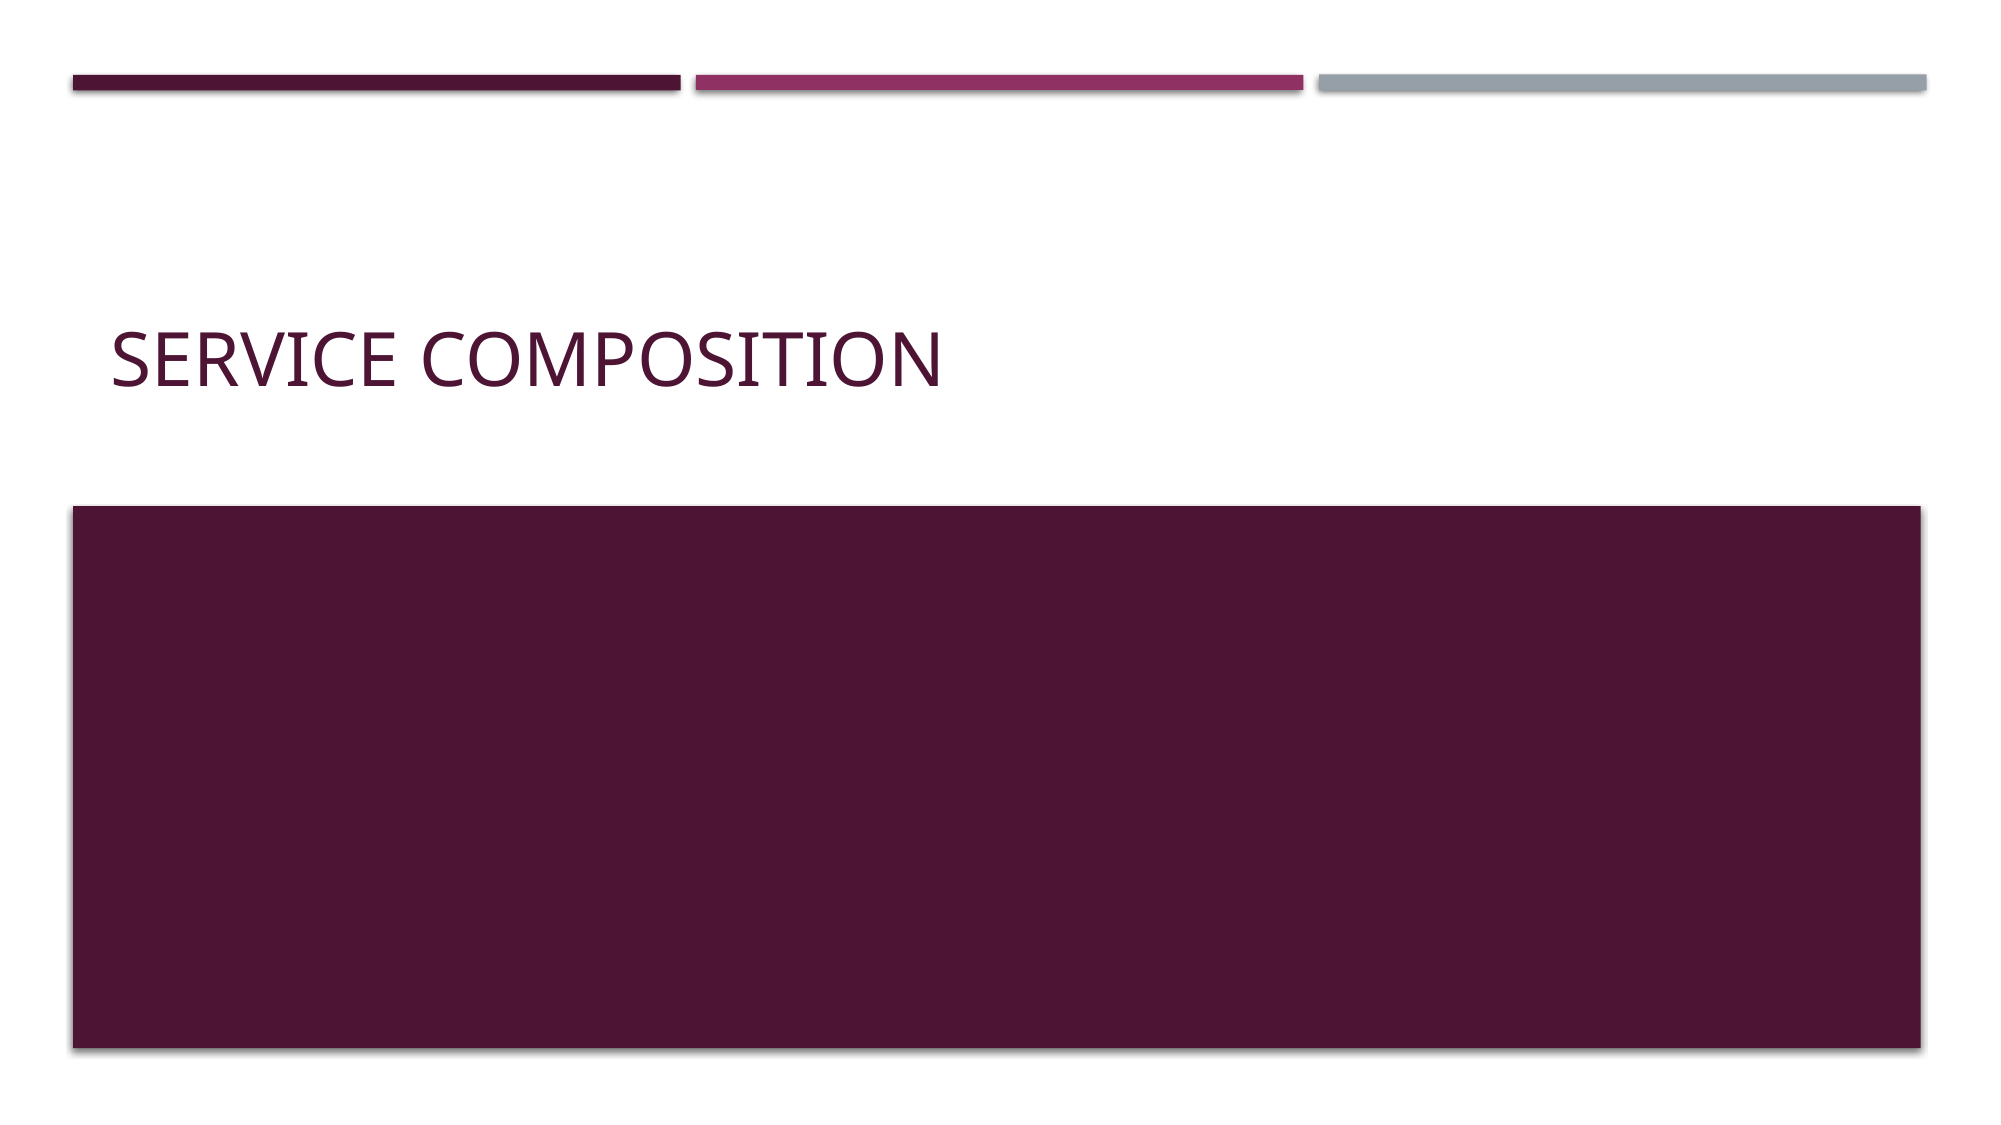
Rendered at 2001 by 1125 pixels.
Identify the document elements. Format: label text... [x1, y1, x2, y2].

title Service Composition [95, 167, 1899, 410]
